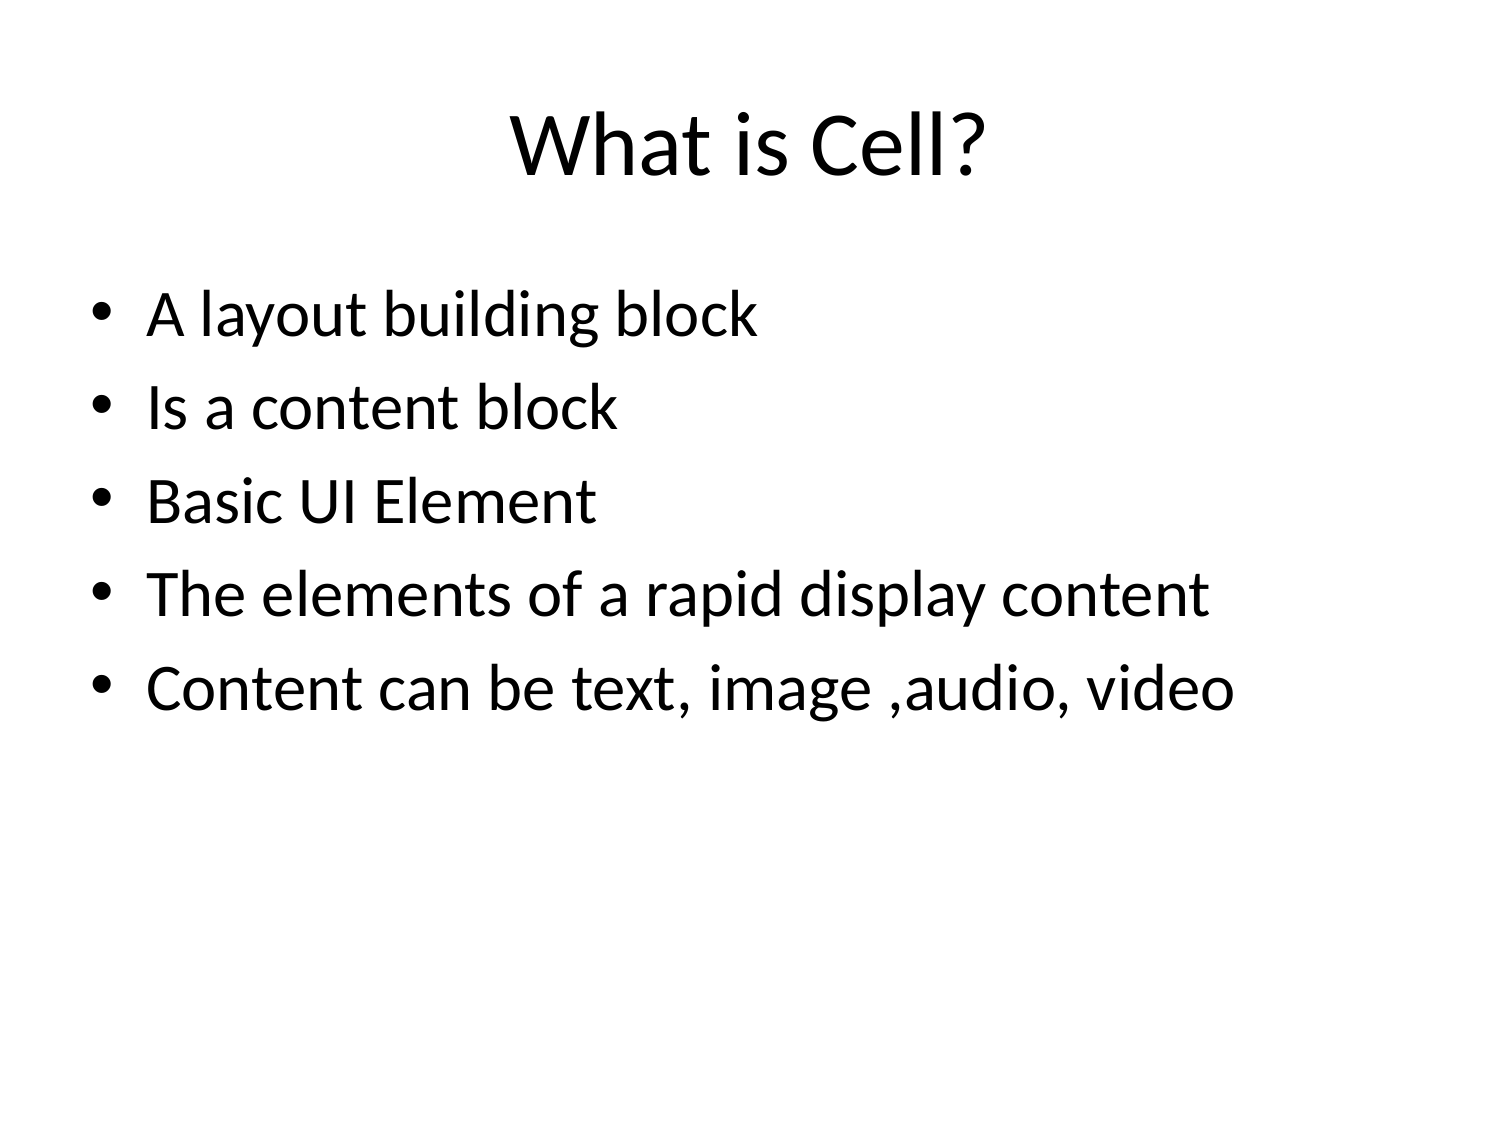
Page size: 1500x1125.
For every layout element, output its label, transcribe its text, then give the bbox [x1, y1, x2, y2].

title What is Cell? [75, 45, 1425, 233]
list A layout building block Is a content block Basic UI Element The elements of a rapid display content Content can be text, image ,audio, video [75, 262, 1425, 1005]
